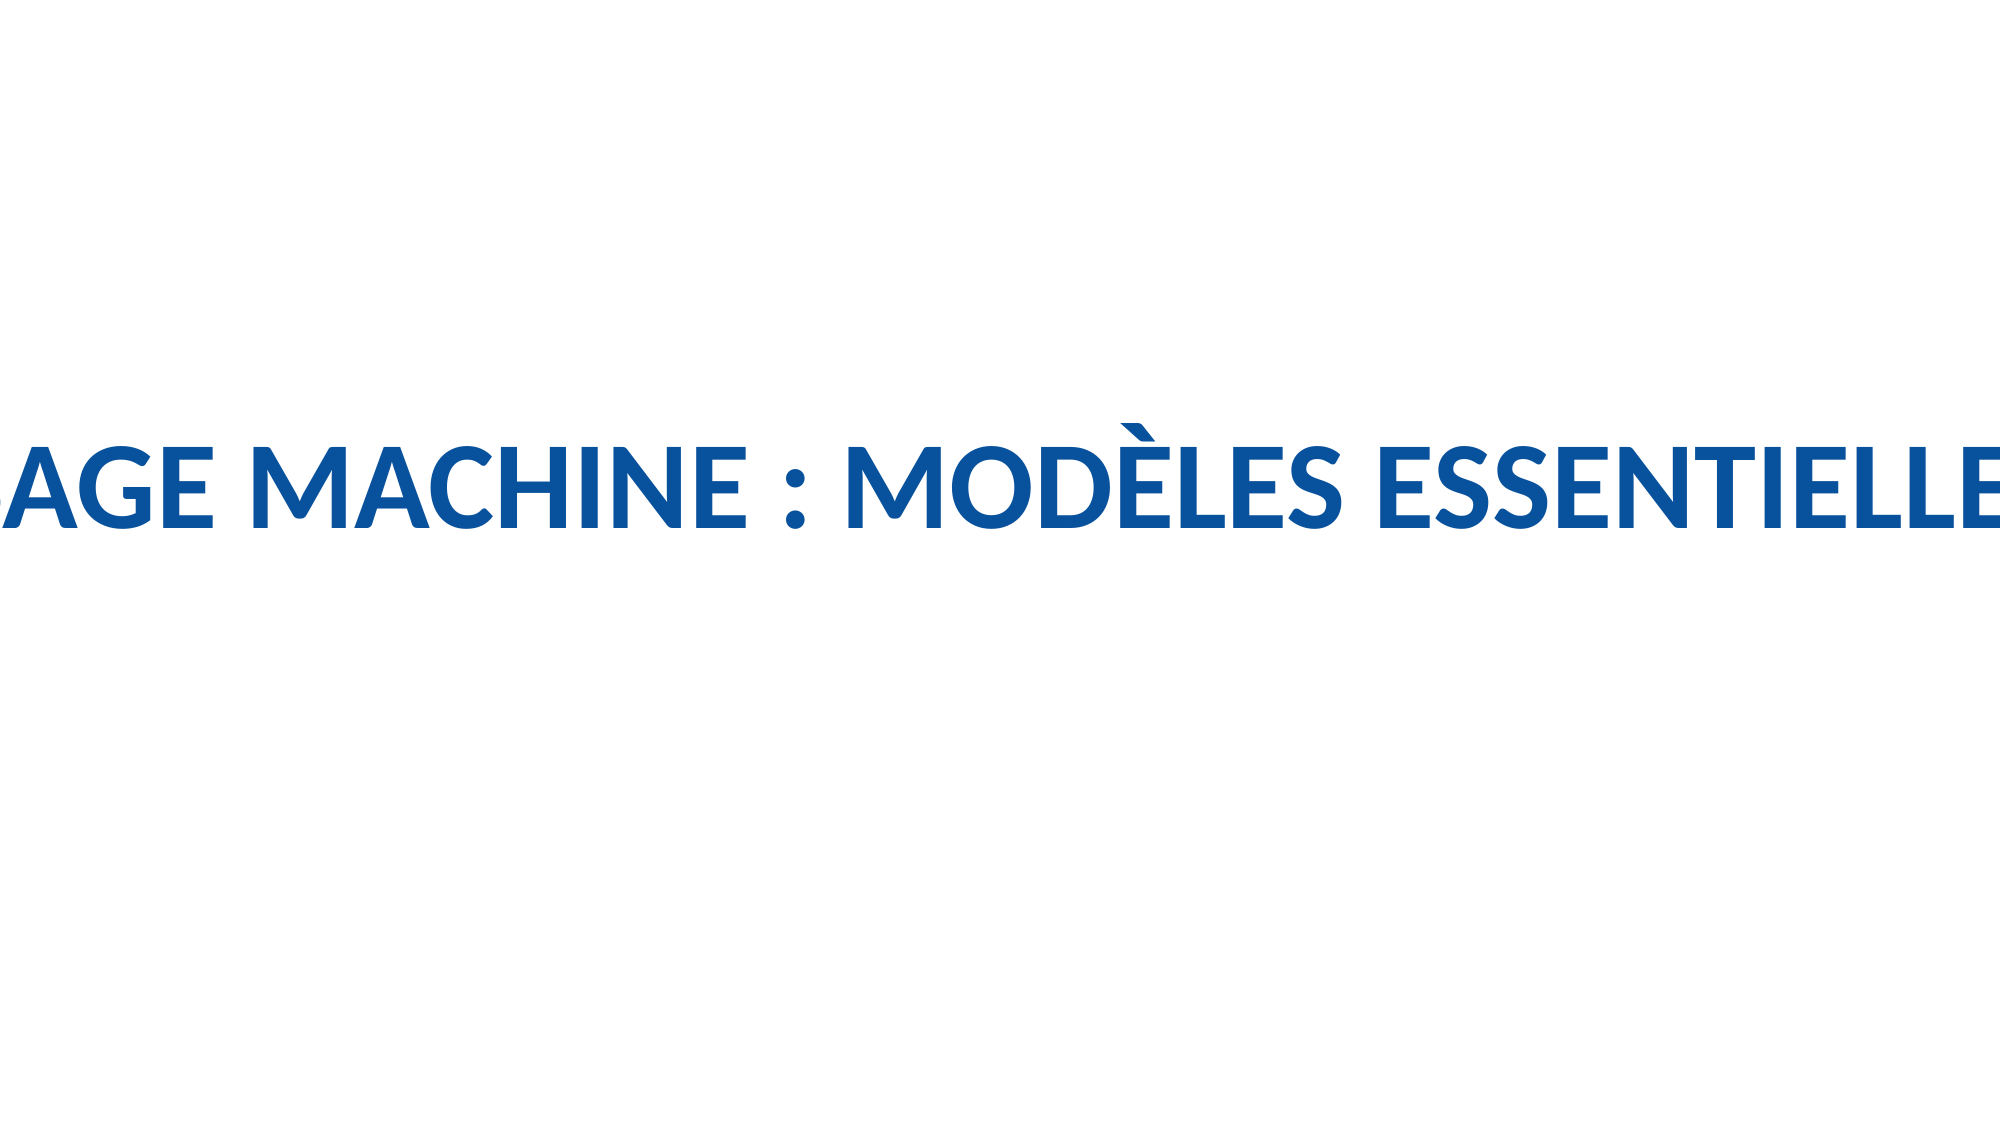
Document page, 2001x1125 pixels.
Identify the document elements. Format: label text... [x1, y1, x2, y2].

text_box 1.1.2. APPRENTISSAGE MACHINE : MODÈLES ESSENTIELLEMENT PRÉDICTIFS [0, 395, 2000, 561]
